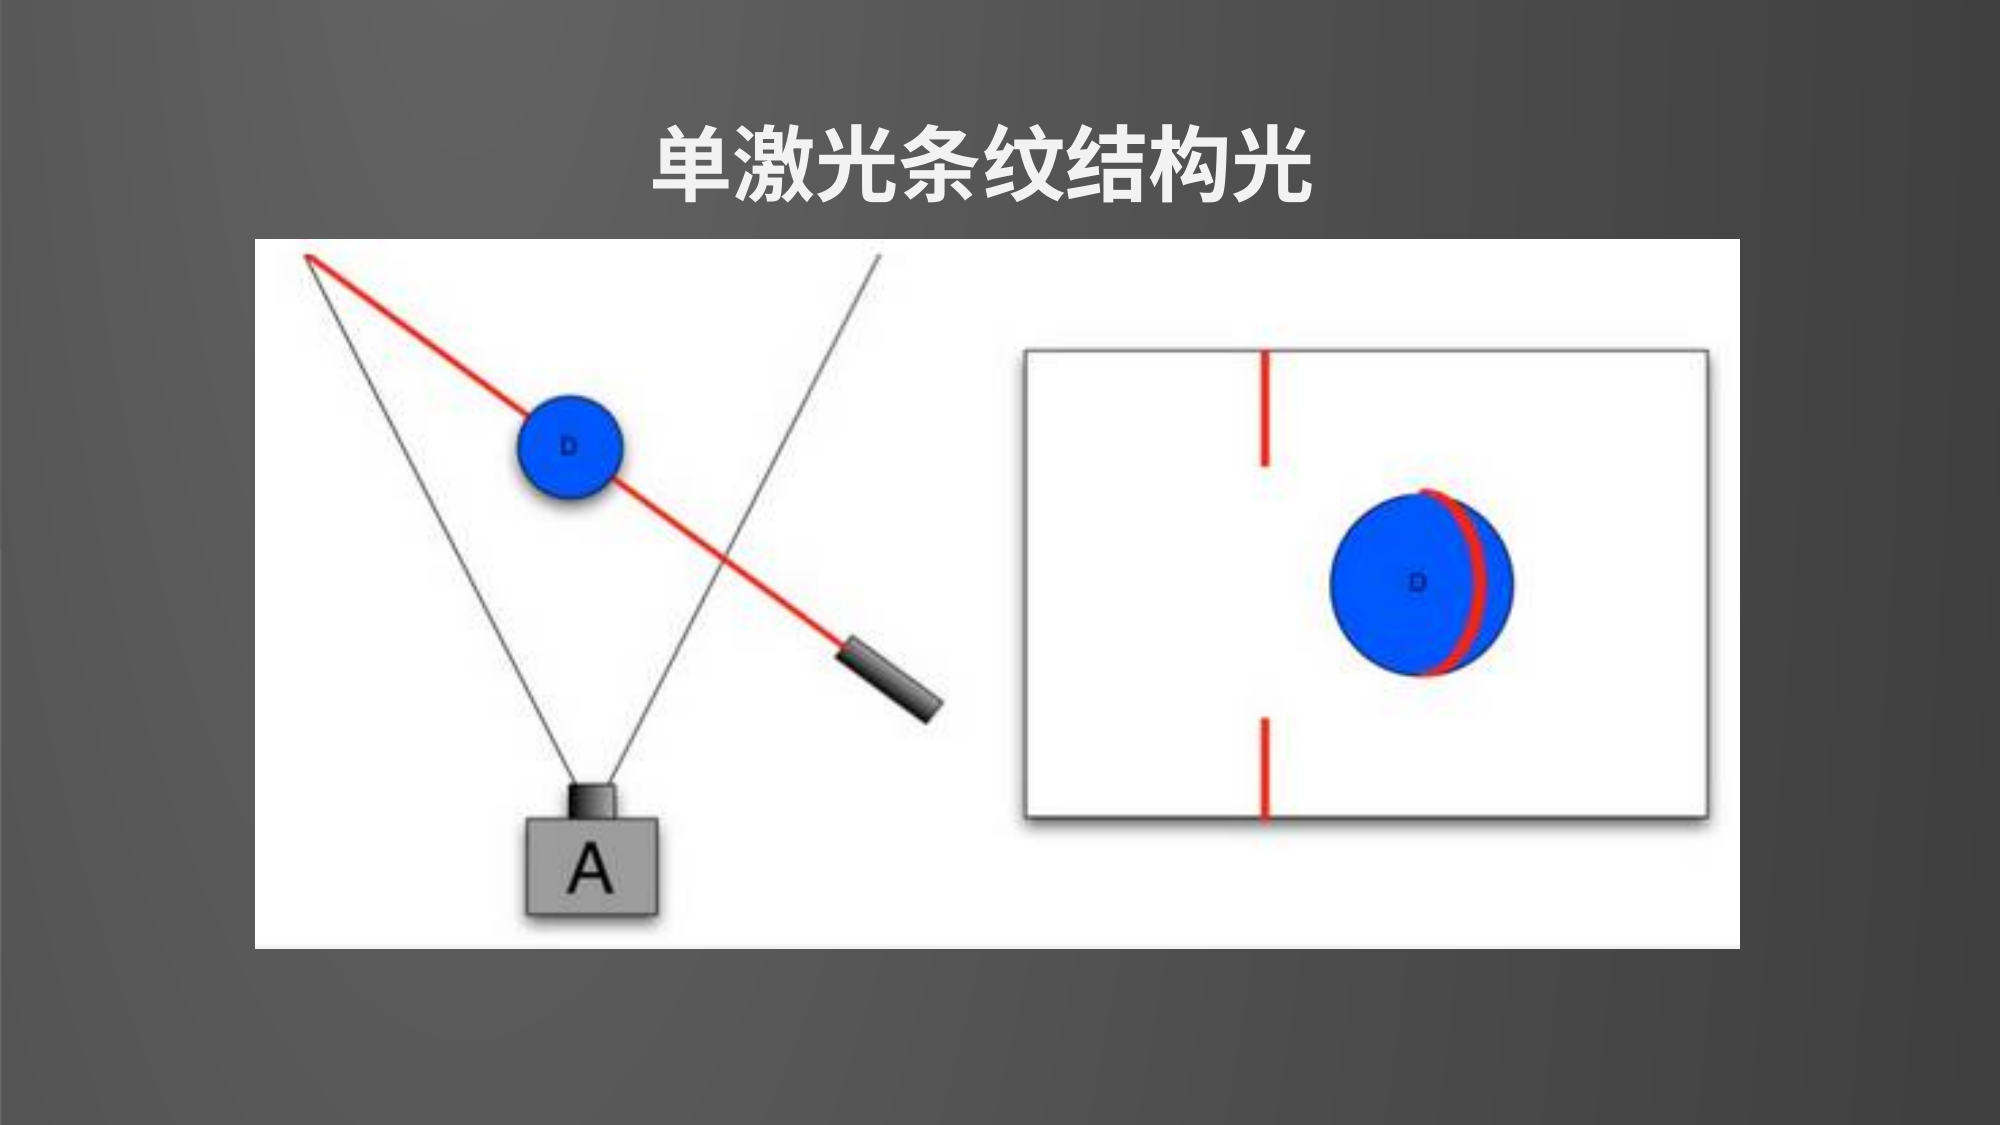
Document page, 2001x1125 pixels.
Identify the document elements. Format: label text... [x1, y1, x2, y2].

picture [0, 0, 2000, 1125]
text_box 单激光条纹结构光 [539, 104, 1425, 220]
